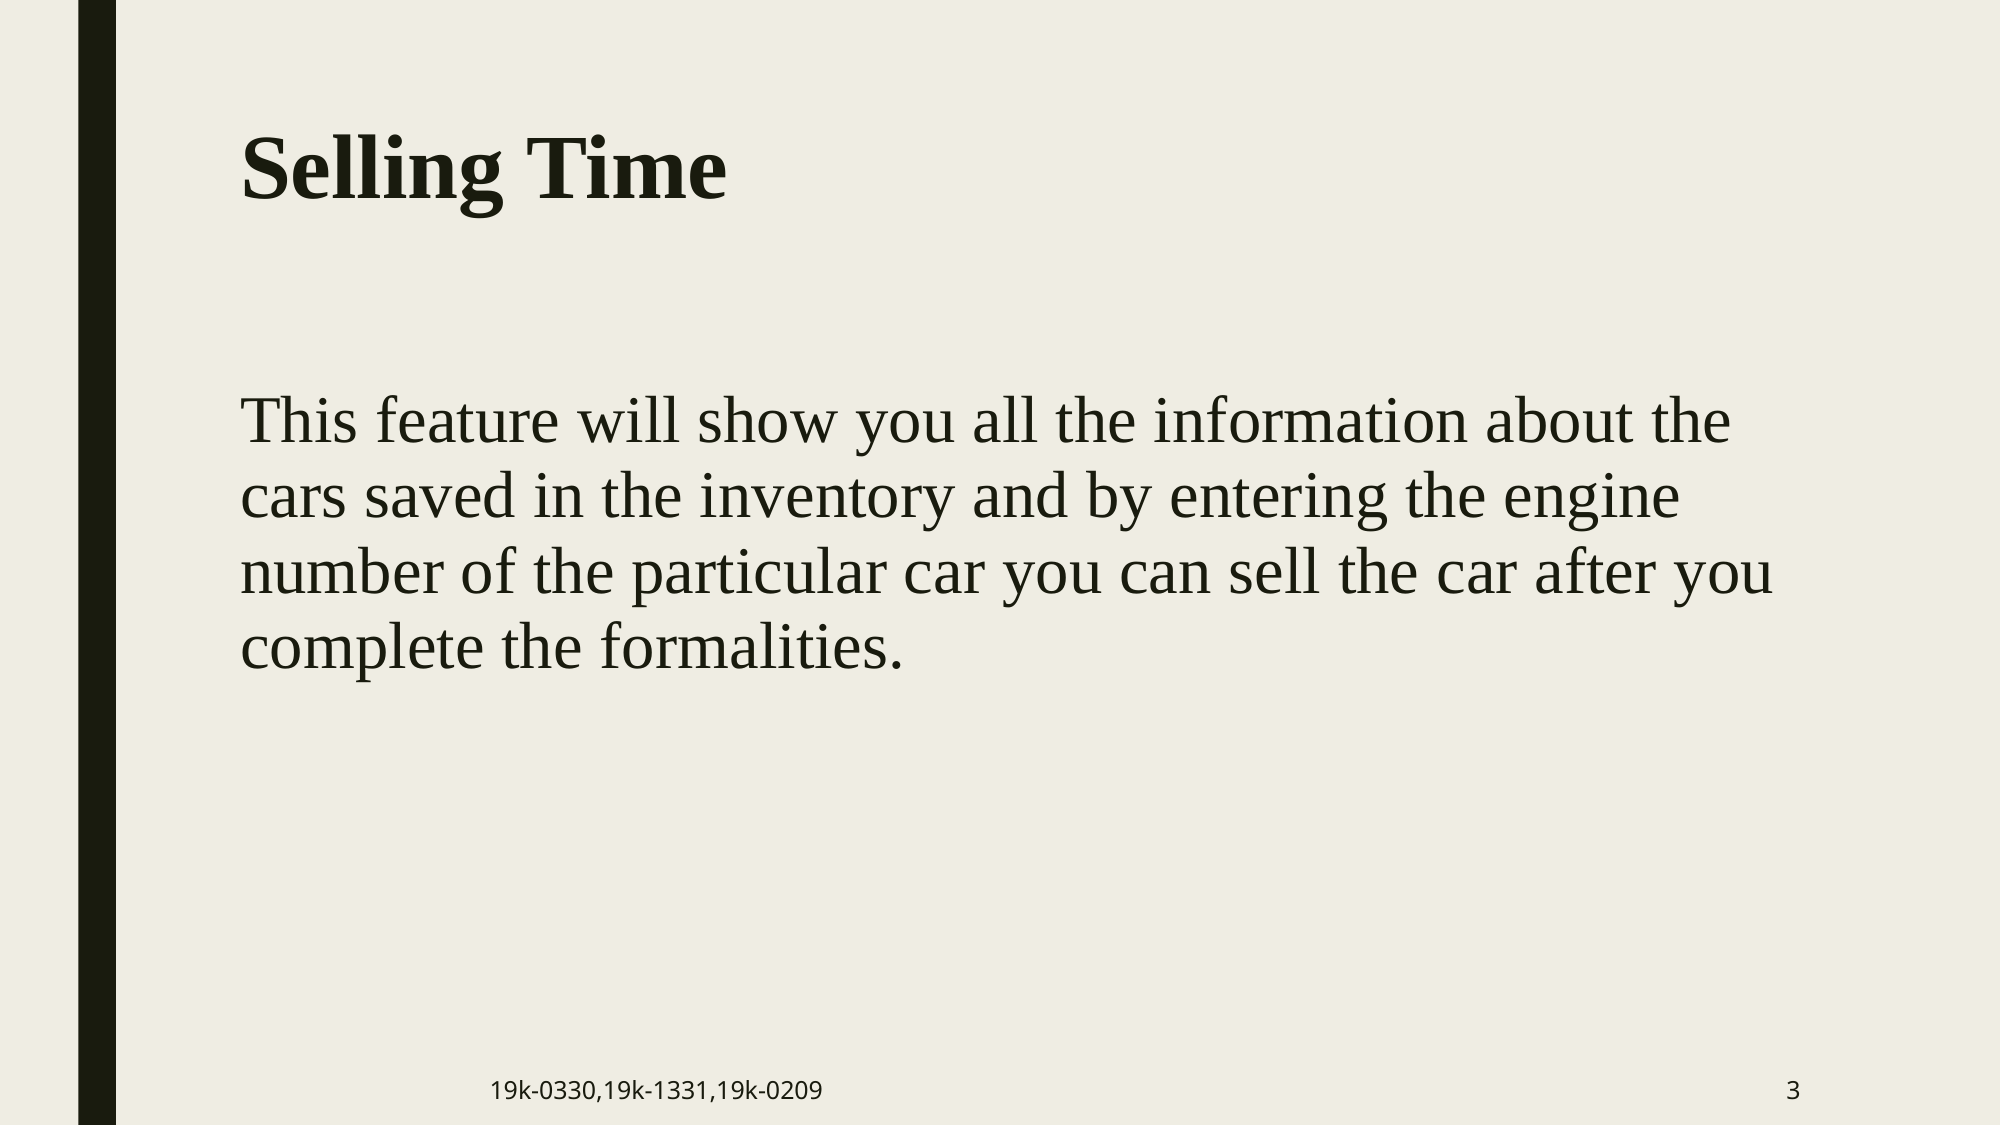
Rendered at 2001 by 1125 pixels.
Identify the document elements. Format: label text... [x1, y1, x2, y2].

footer 19k-0330,19k-1331,19k-0209 [474, 1058, 1505, 1125]
list This feature will show you all the information about the cars saved in the inventory and by entering the engine number of the particular car you can sell the car after you complete the formalities. [225, 375, 1800, 963]
title Selling Time [225, 112, 1800, 357]
slide_number 3 [1553, 1058, 1816, 1125]
